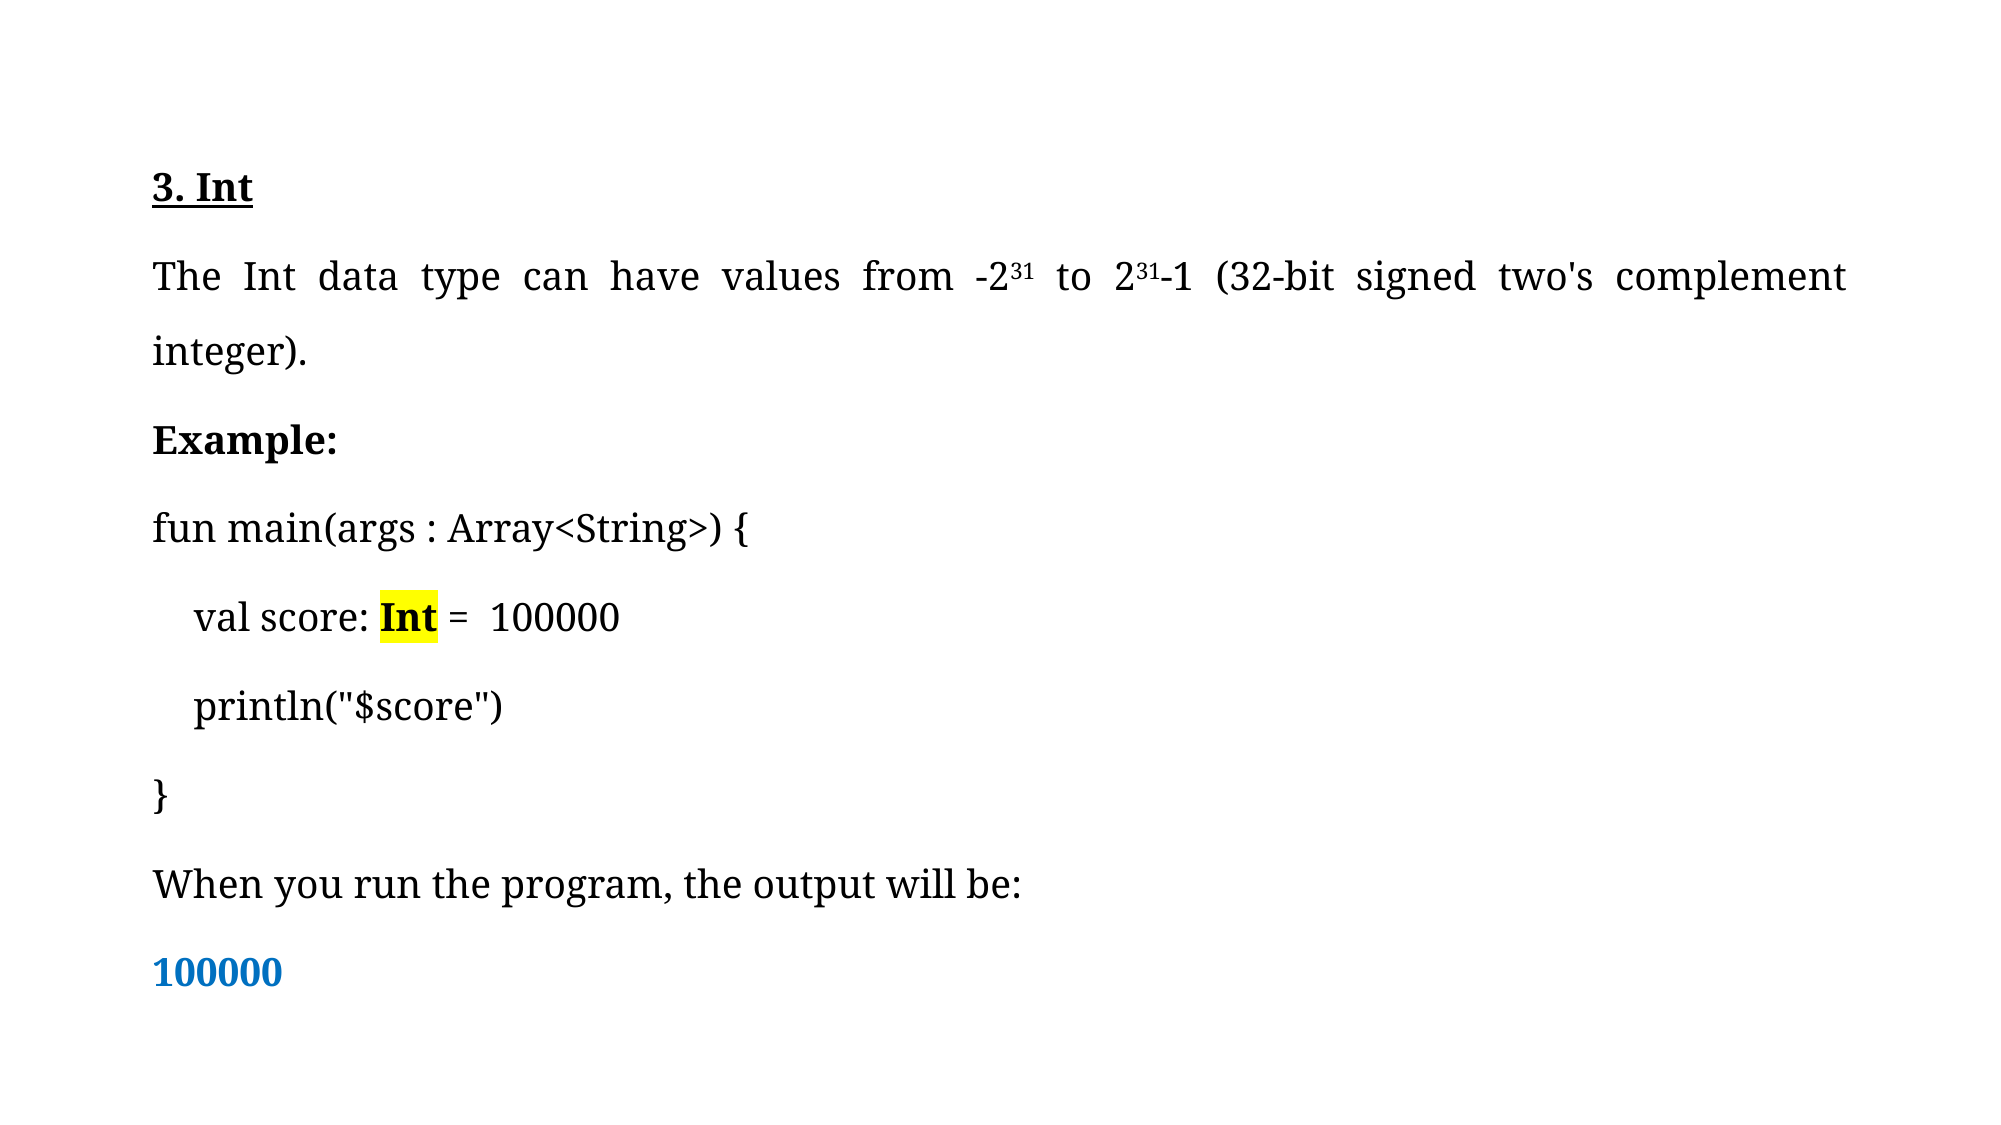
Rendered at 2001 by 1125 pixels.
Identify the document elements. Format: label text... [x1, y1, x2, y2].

list 3. Int The Int data type can have values from -231 to 231-1 (32-bit signed two's complement integer). Example: fun main(args : Array<String>) { val score: Int = 100000 println("$score") } When you run the program, the output will be: 100000 [137, 127, 1863, 1014]
